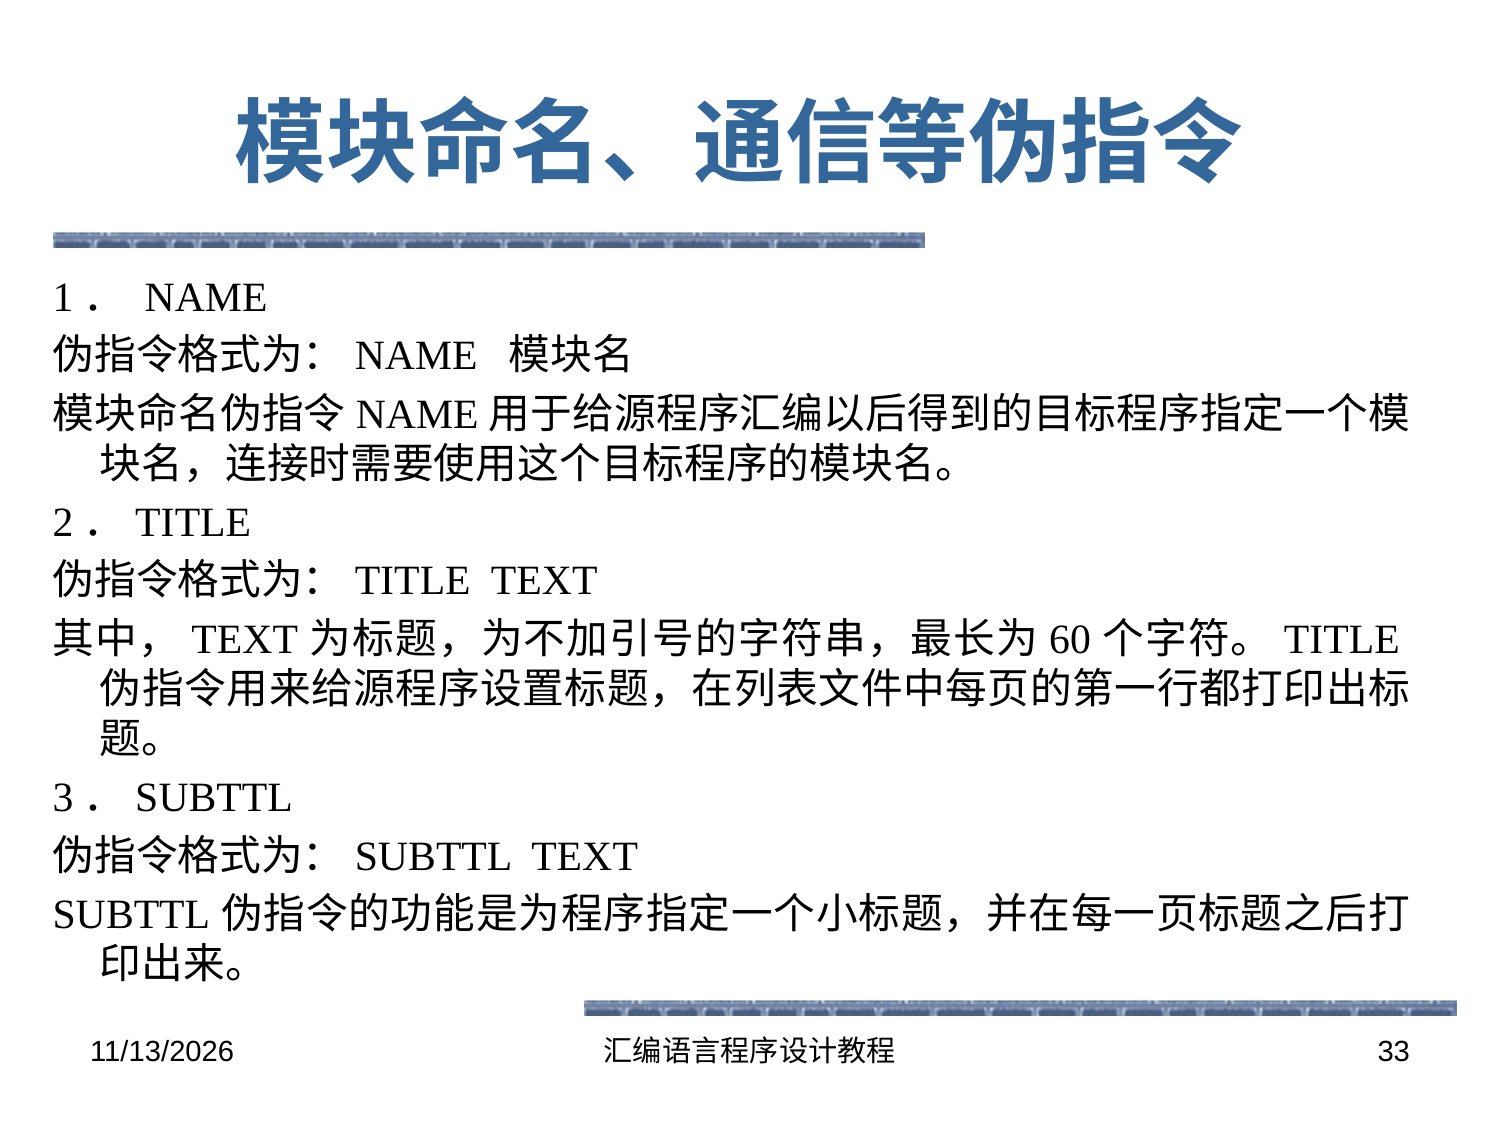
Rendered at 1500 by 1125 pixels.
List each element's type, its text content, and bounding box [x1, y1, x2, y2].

picture [584, 999, 1457, 1016]
footer 汇编语言程序设计教程 [512, 1024, 988, 1103]
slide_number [74, 1024, 426, 1103]
list 1． NAME 伪指令格式为：NAME 模块名 模块命名伪指令NAME用于给源程序汇编以后得到的目标程序指定一个模块名，连接时需要使用这个目标程序的模块名。 2．TITLE 伪指令格式为：TITLE TEXT 其中，TEXT为标题，为不加引号的字符串，最长为60个字符。TITLE伪指令用来给源程序设置标题，在列表文件中每页的第一行都打印出标题。 3．SUBTTL 伪指令格式为：SUBTTL TEXT SUBTTL伪指令的功能是为程序指定一个小标题，并在每一页标题之后打印出来。 [37, 262, 1426, 1006]
slide_number 33 [1074, 1024, 1426, 1103]
title 模块命名、通信等伪指令 [74, 44, 1426, 233]
picture [53, 231, 925, 248]
